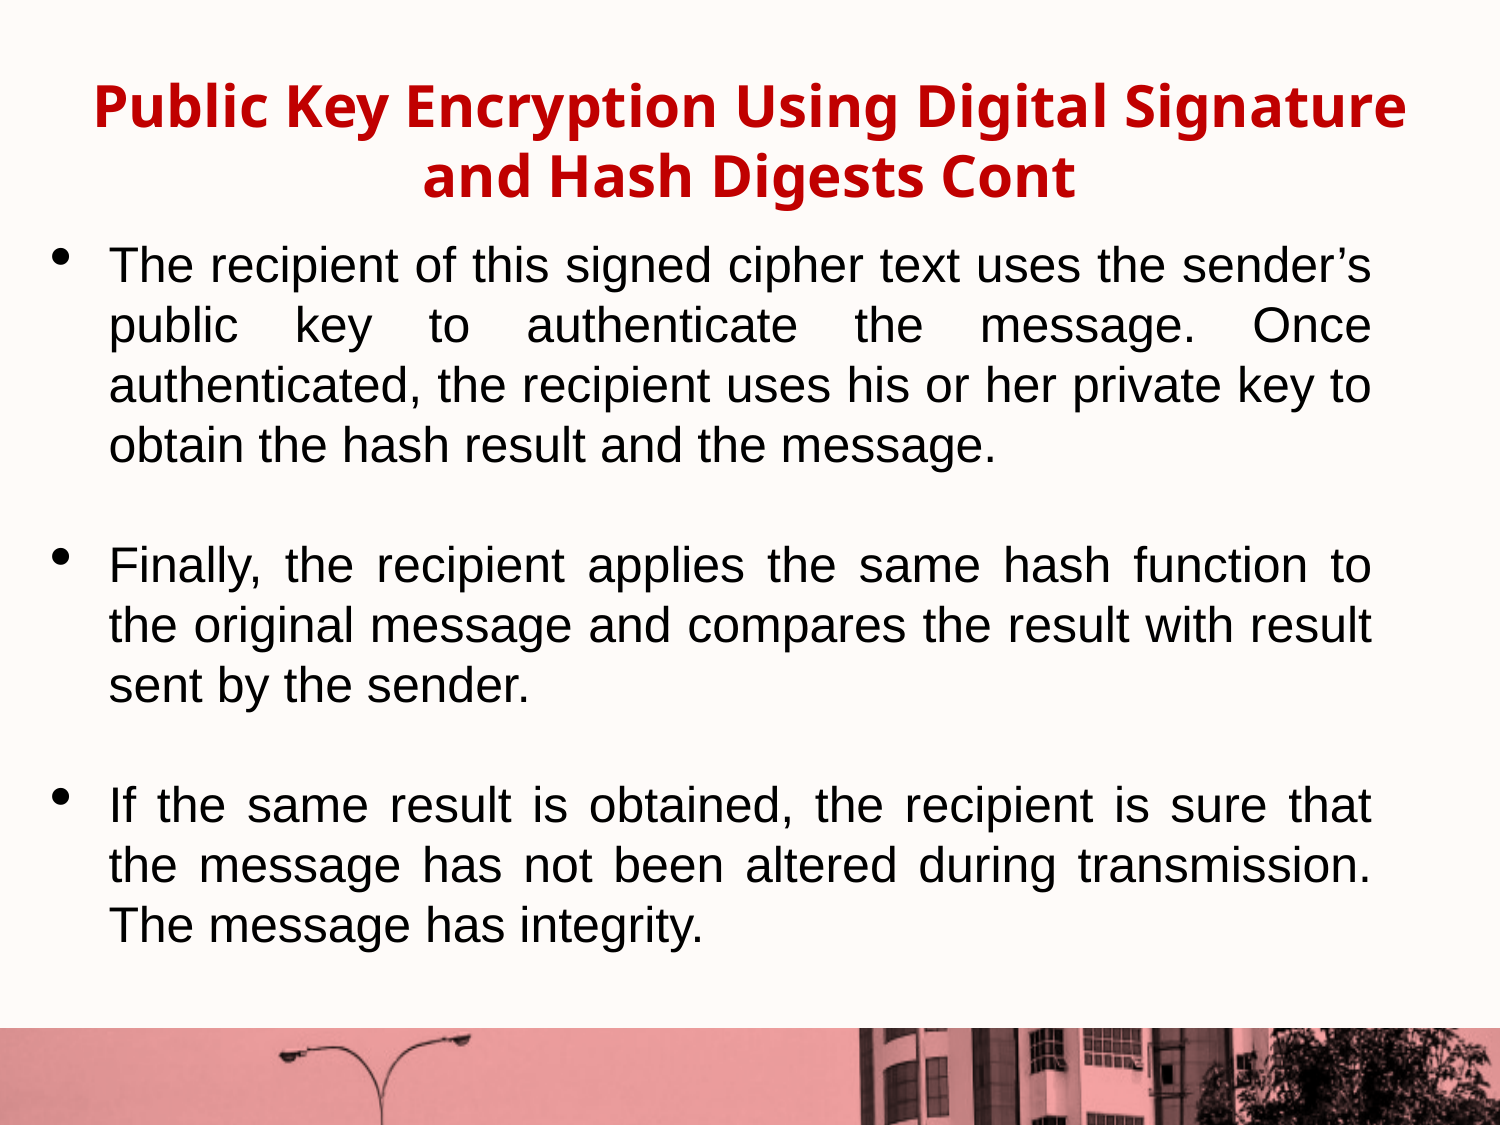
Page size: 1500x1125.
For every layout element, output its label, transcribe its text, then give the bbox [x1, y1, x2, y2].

text_box Public Key Encryption Using Digital Signature and Hash Digests Cont [74, 45, 1425, 233]
text_box The recipient of this signed cipher text uses the sender’s public key to authenticate the message. Once authenticated, the recipient uses his or her private key to obtain the hash result and the message. Finally, the recipient applies the same hash function to the original message and compares the result with result sent by the sender. If the same result is obtained, the recipient is sure that the message has not been altered during transmission. The message has integrity. [37, 224, 1388, 968]
